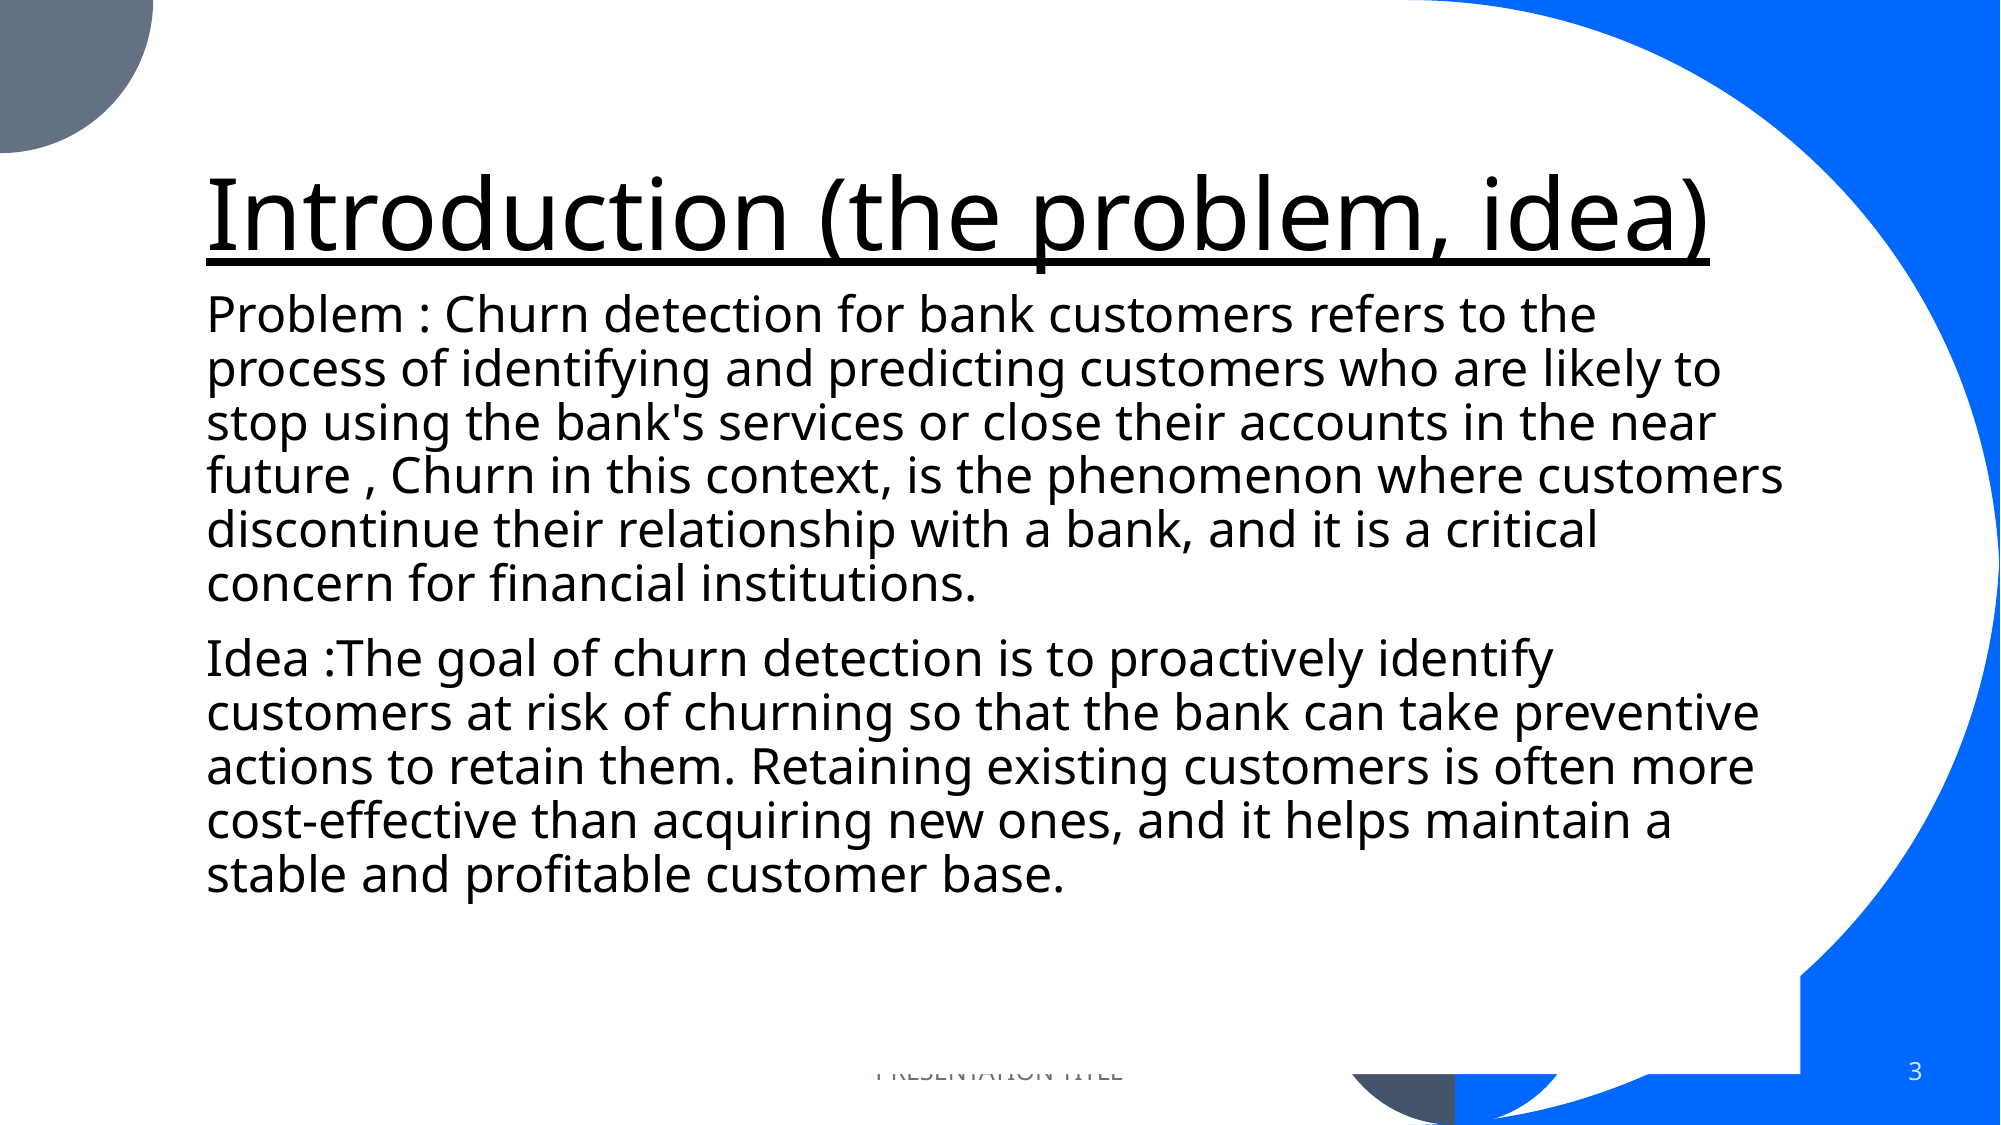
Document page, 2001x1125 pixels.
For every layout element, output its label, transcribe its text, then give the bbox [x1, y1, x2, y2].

list Problem : Churn detection for bank customers refers to the process of identifying and predicting customers who are likely to stop using the bank's services or close their accounts in the near future , Churn in this context, is the phenomenon where customers discontinue their relationship with a bank, and it is a critical concern for financial institutions. Idea :The goal of churn detection is to proactively identify customers at risk of churning so that the bank can take preventive actions to retain them. Retaining existing customers is often more cost-effective than acquiring new ones, and it helps maintain a stable and profitable customer base. [191, 281, 1801, 1075]
slide_number 3 [1665, 1042, 1938, 1103]
title Introduction (the problem, idea) [191, 62, 1796, 280]
footer PRESENTATION TITLE [662, 1042, 1338, 1103]
